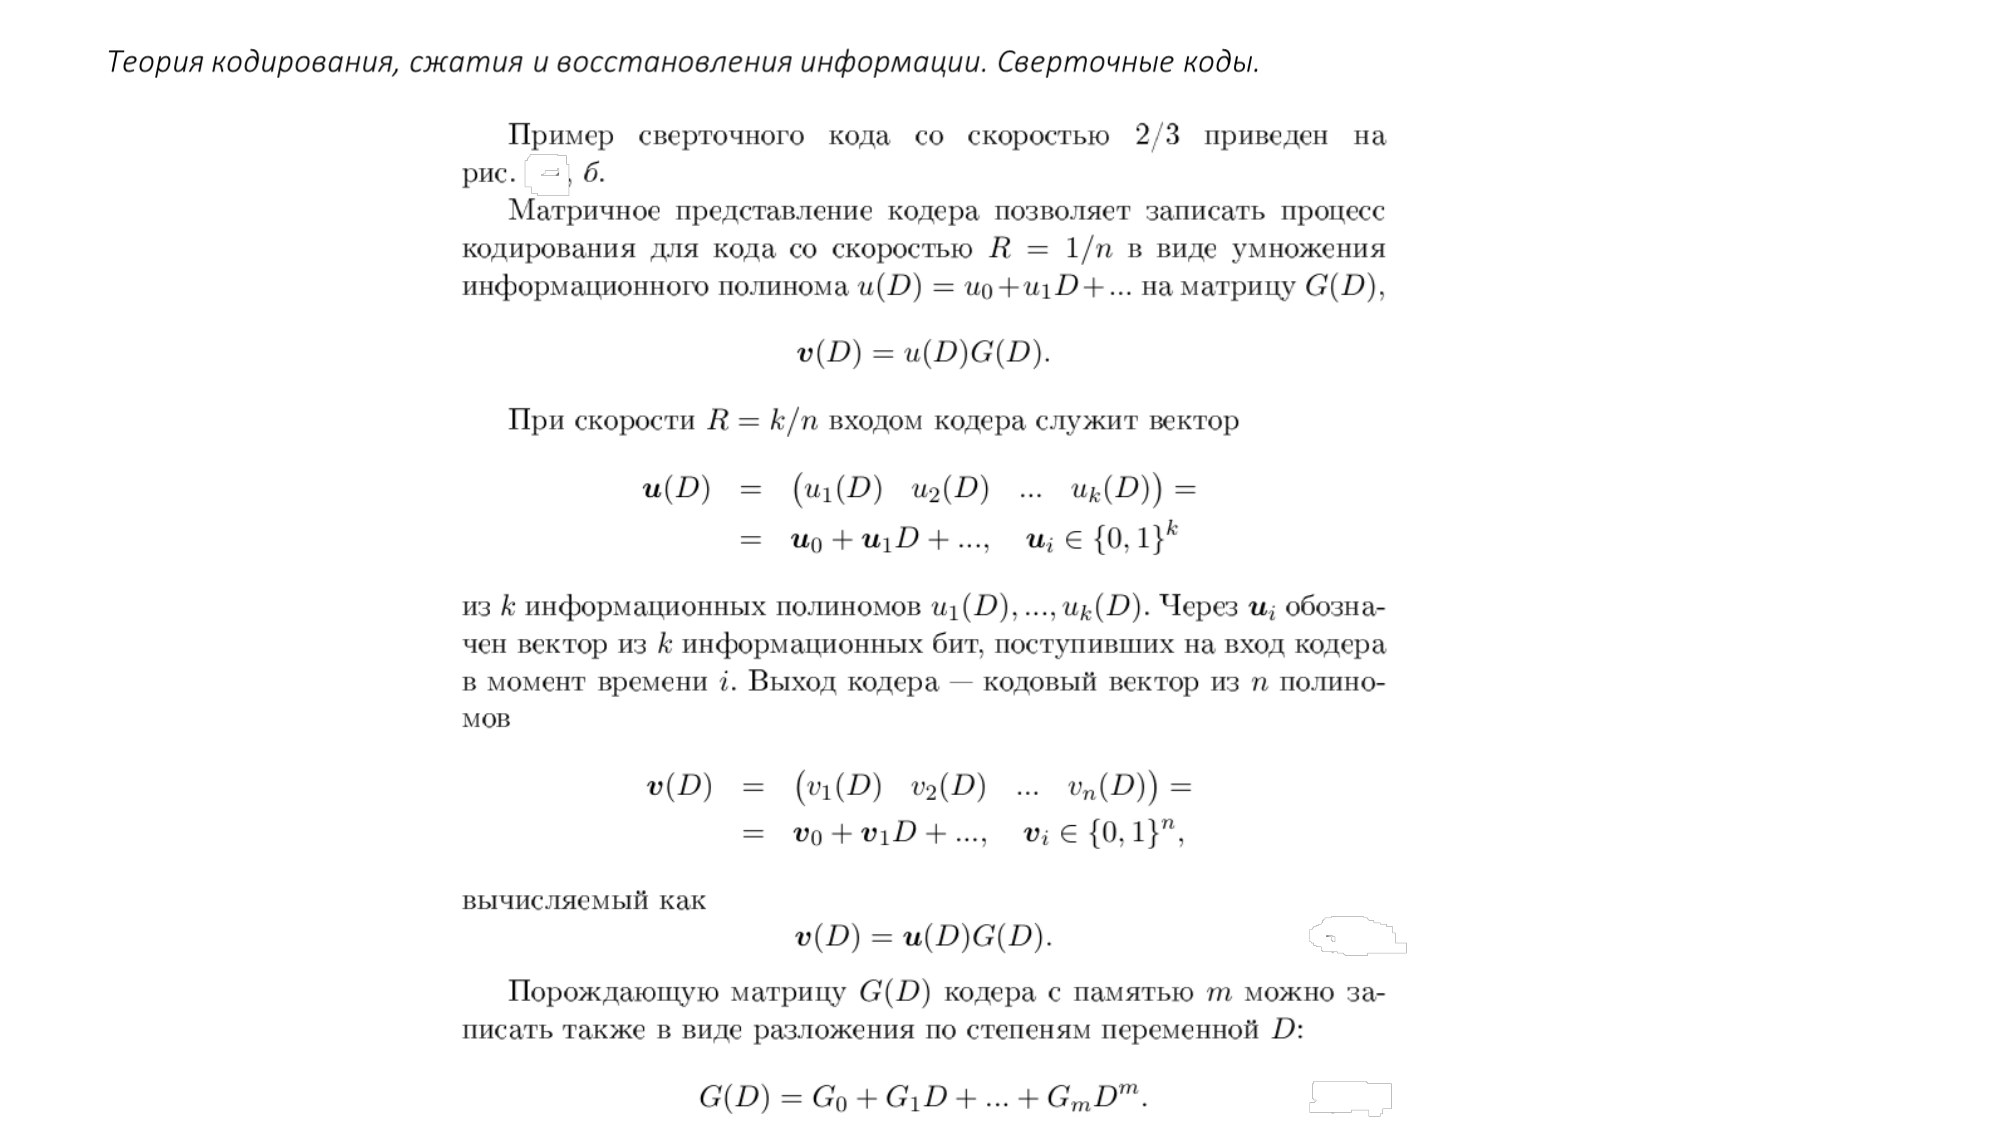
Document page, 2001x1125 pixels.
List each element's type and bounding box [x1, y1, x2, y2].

picture [86, 30, 1281, 101]
picture [441, 118, 1418, 1124]
